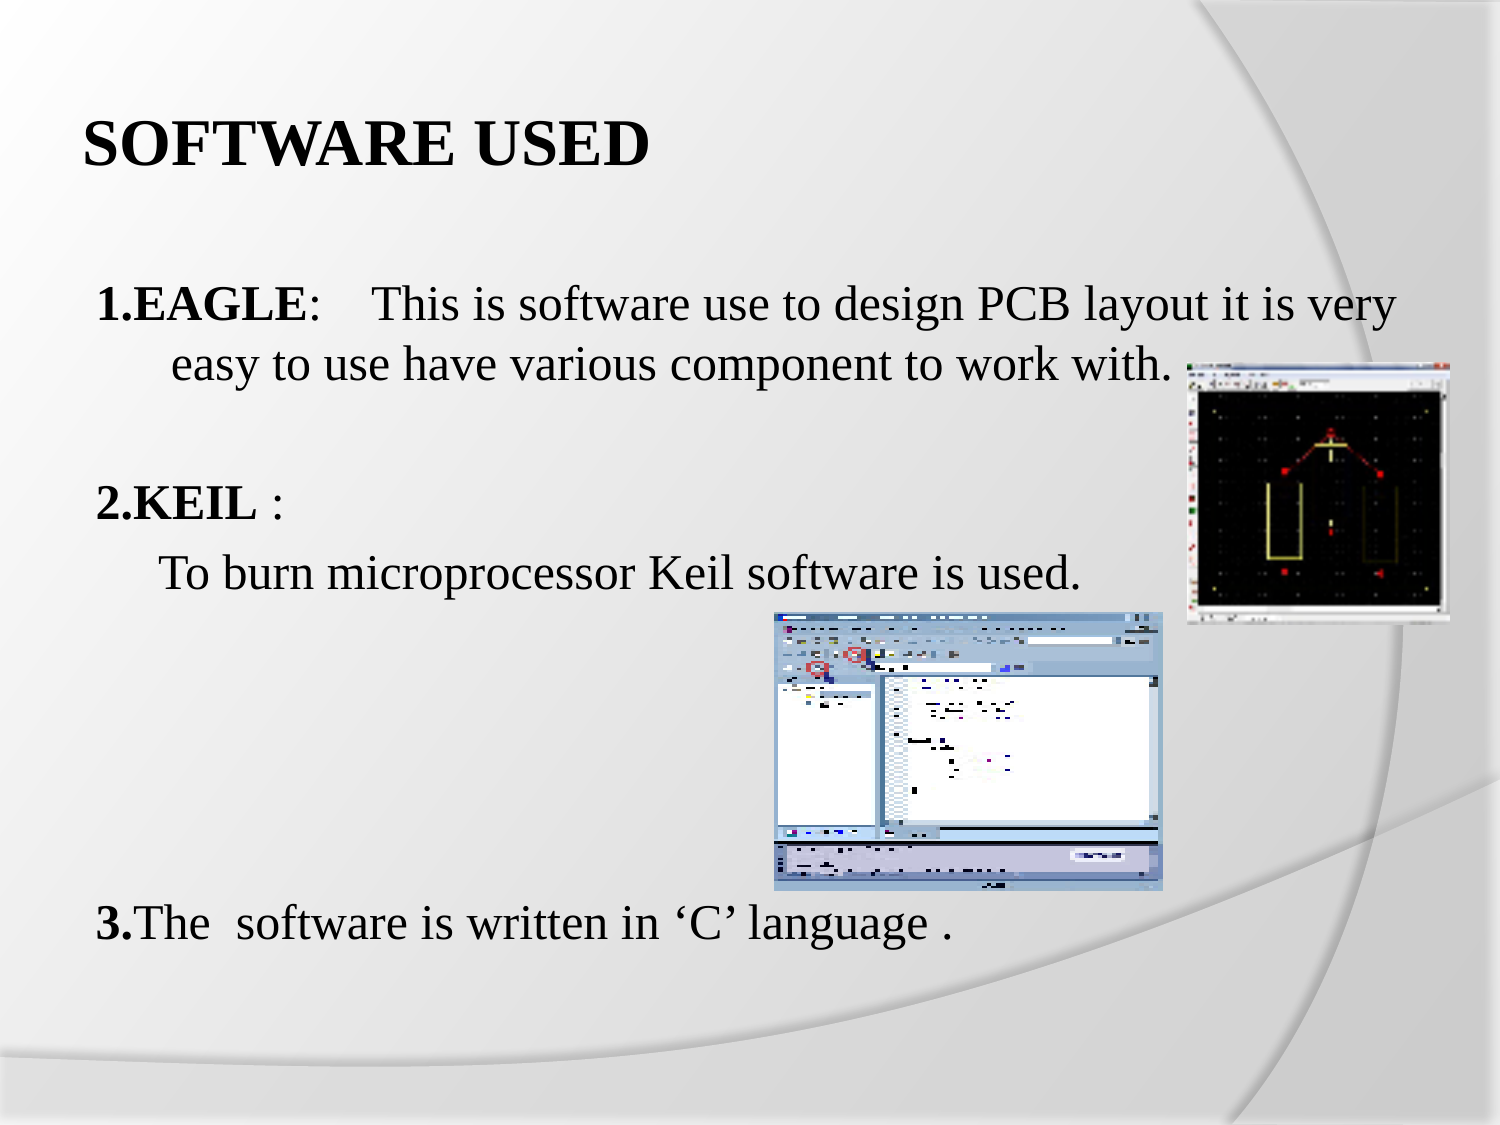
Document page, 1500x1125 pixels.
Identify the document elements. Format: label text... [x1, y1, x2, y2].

picture [1187, 362, 1450, 625]
picture [774, 612, 1163, 891]
list 1.EAGLE: This is software use to design PCB layout it is very easy to use have various component to work with. 2.KEIL : To burn microprocessor Keil software is used. 3.The software is written in ‘C’ language . [75, 262, 1450, 1005]
title SOFTWARE USED [75, 45, 1300, 233]
